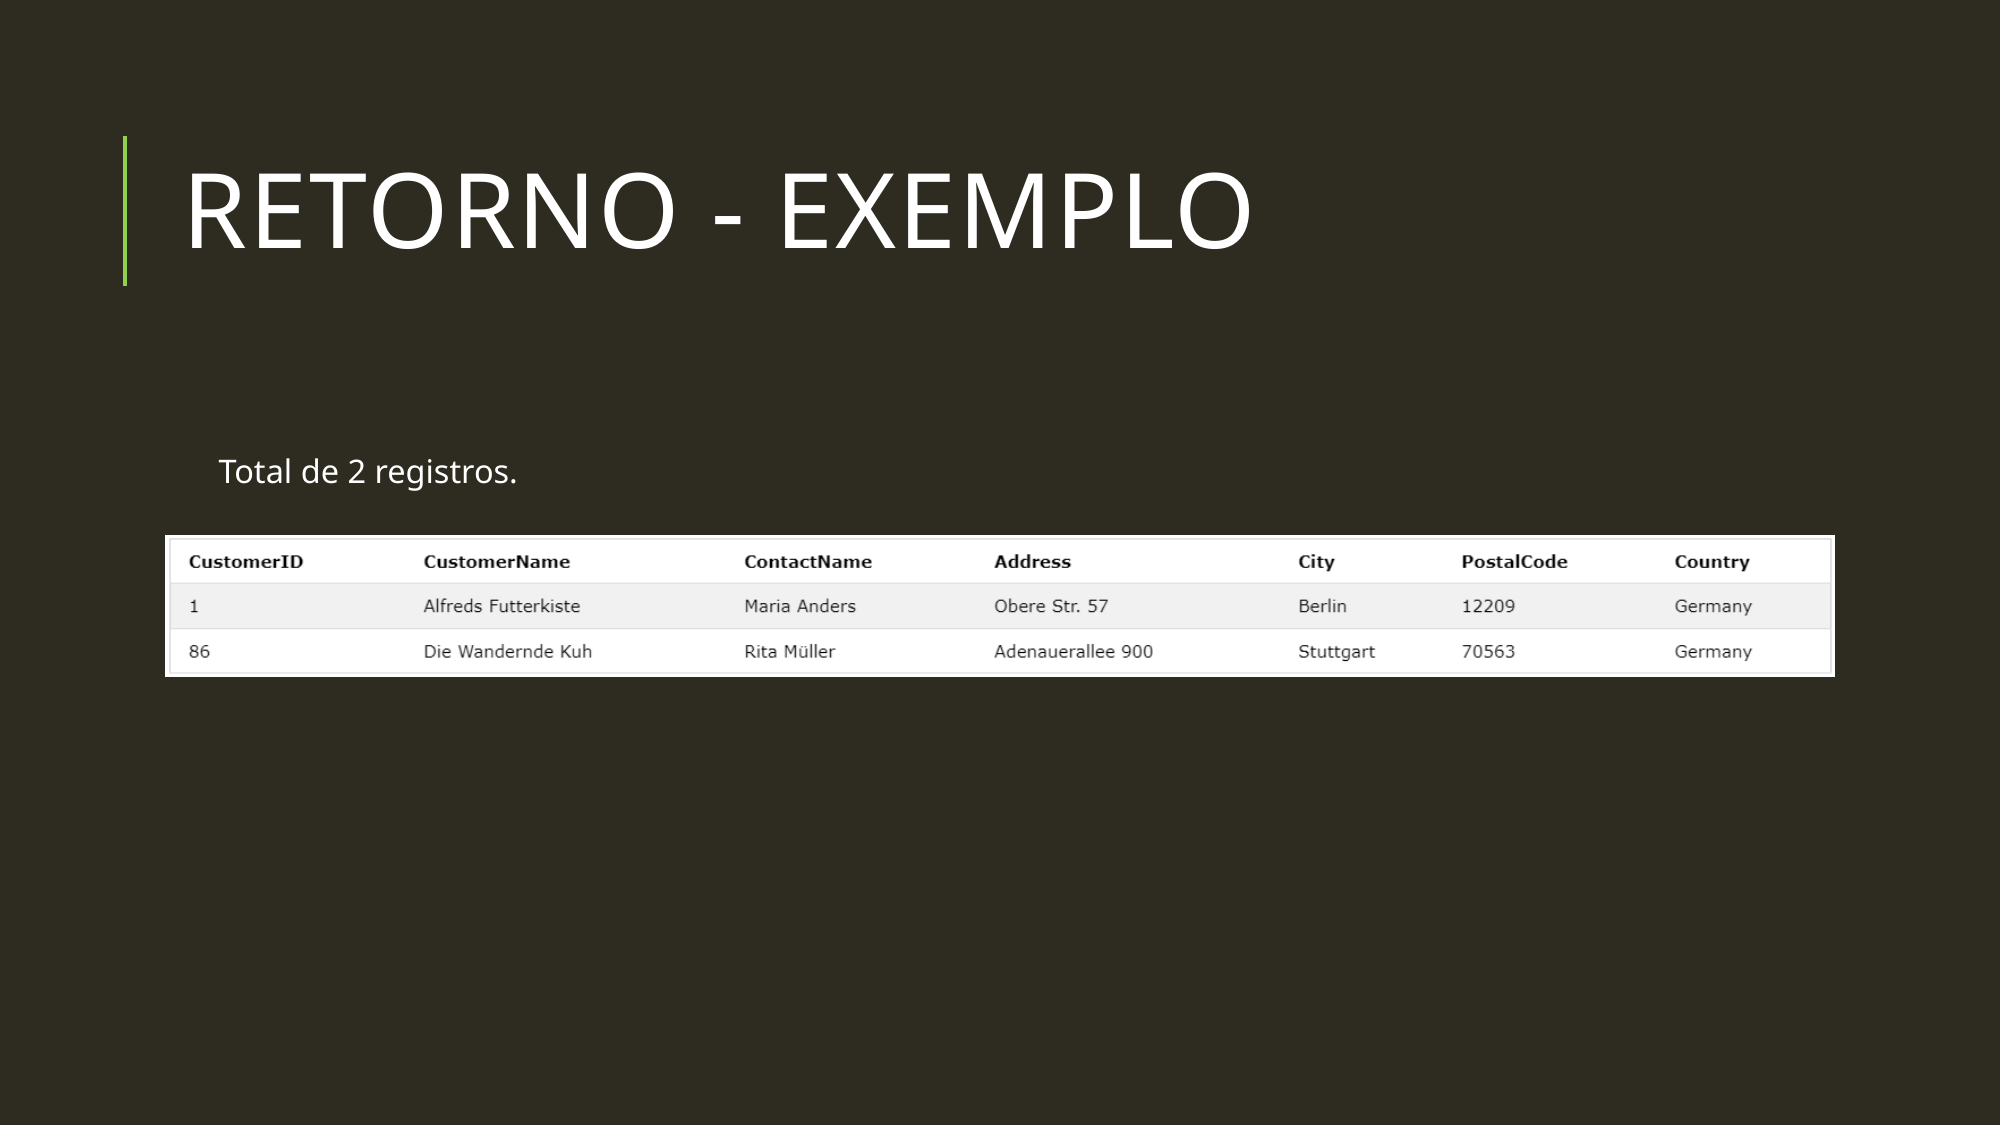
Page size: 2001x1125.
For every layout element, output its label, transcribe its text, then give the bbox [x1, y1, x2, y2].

title Retorno - exemplo [168, 96, 1763, 342]
list Total de 2 registros. [168, 424, 558, 531]
picture [165, 535, 1835, 678]
